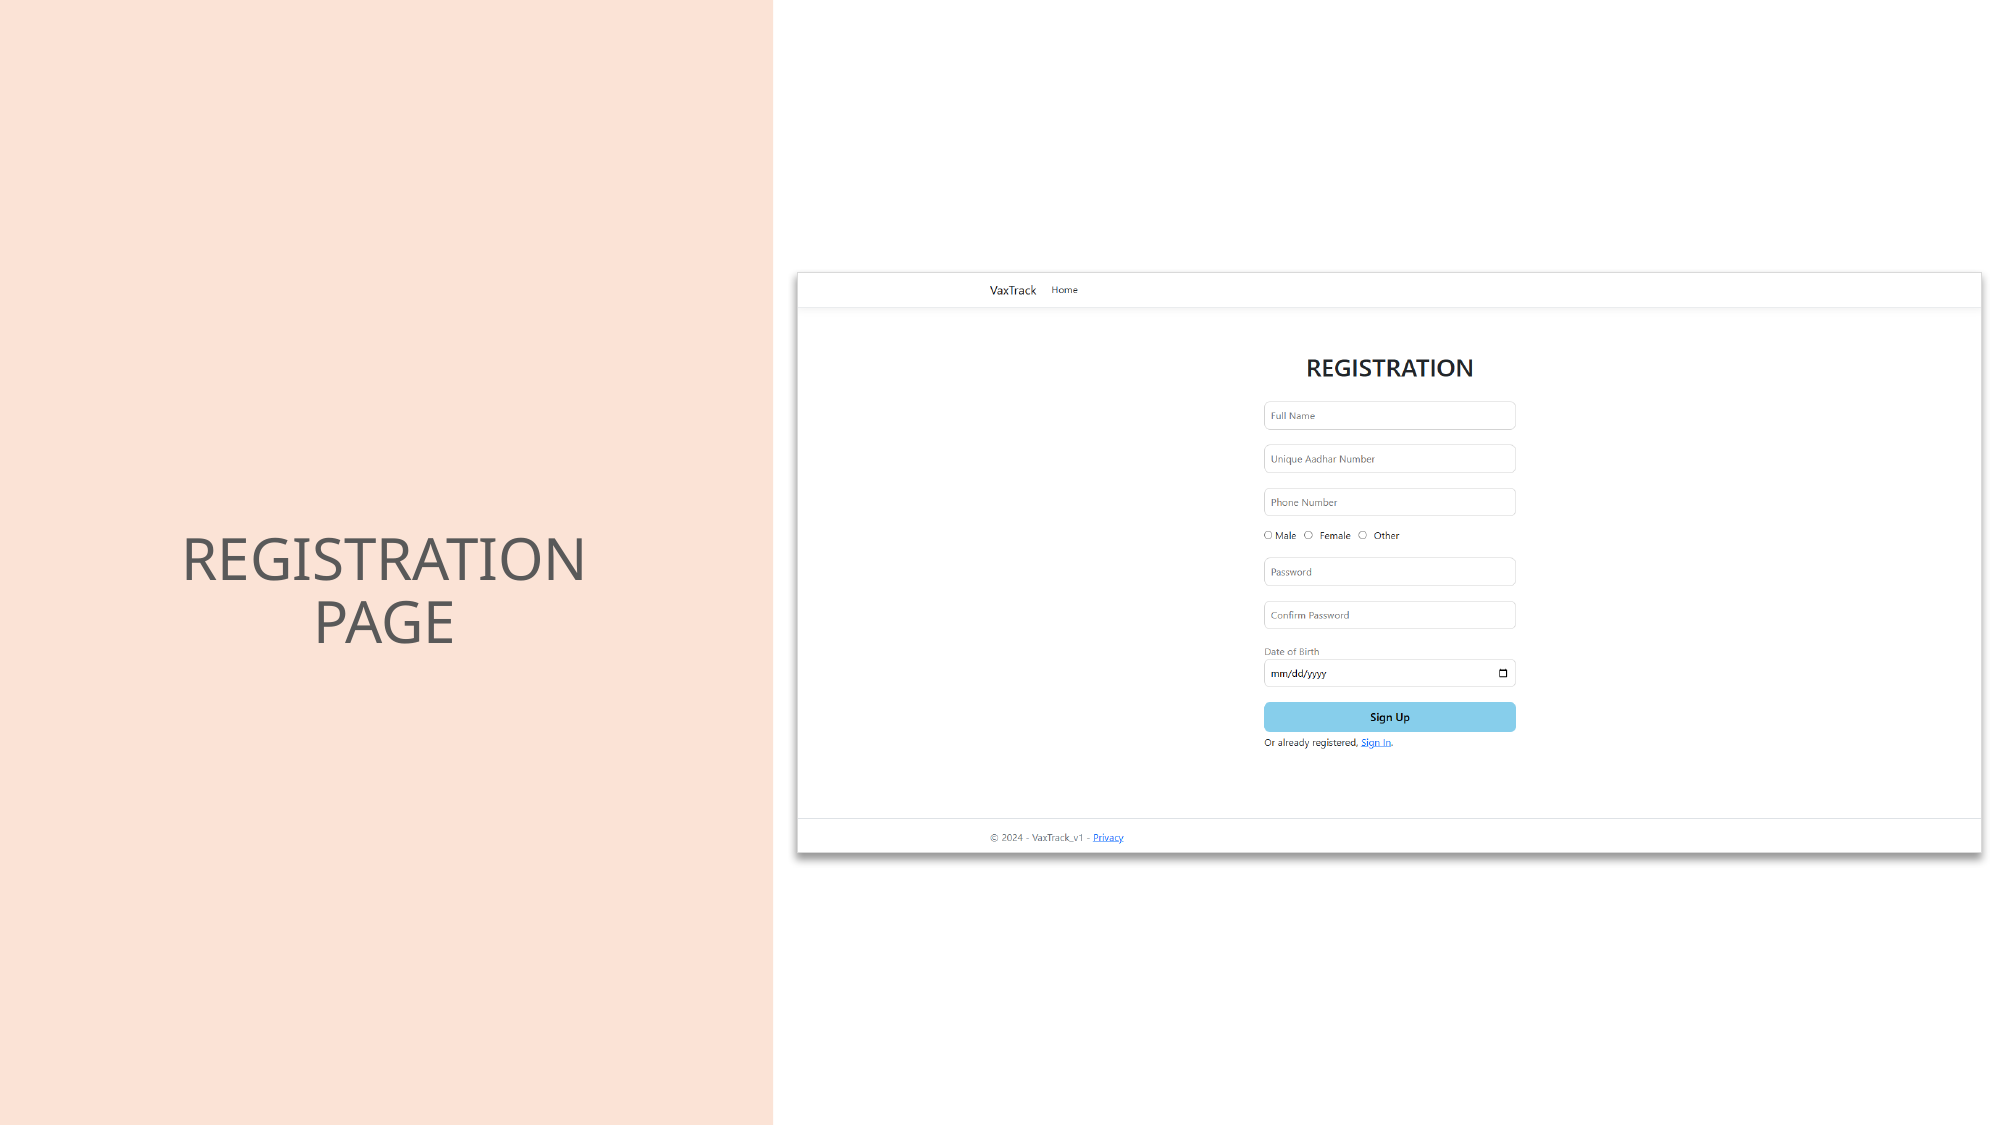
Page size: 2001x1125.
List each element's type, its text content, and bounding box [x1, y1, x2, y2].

text_box [0, 0, 775, 1125]
title REGISTRATION PAGE [145, 142, 625, 664]
picture [796, 271, 1982, 854]
text_box [775, 0, 2000, 1125]
